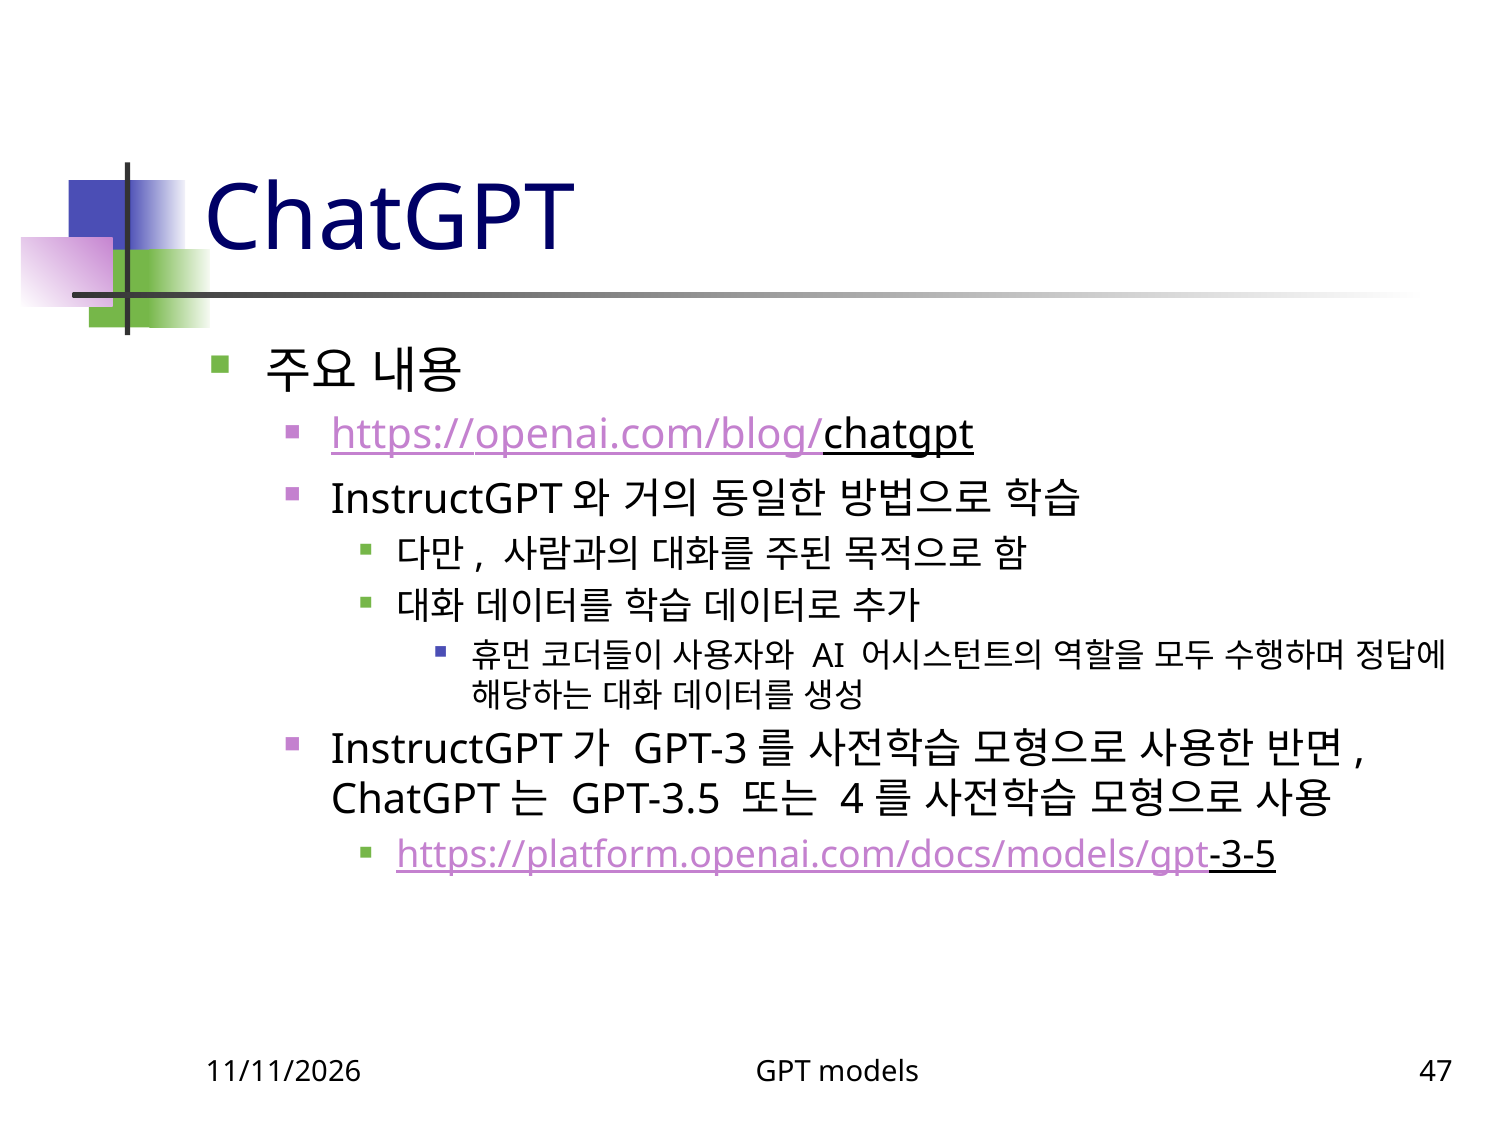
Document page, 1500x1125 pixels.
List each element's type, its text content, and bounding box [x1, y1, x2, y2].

slide_number 47 [1155, 1024, 1468, 1100]
footer GPT models [600, 1024, 1075, 1100]
list 주요 내용 https://openai.com/blog/chatgpt InstructGPT와 거의 동일한 방법으로 학습 다만, 사람과의 대화를 주된 목적으로 함 대화 데이터를 학습 데이터로 추가 휴먼 코더들이 사용자와 AI 어시스턴트의 역할을 모두 수행하며 정답에 해당하는 대화 데이터를 생성 InstructGPT가 GPT-3를 사전학습 모형으로 사용한 반면, ChatGPT는 GPT-3.5 또는 4를 사전학습 모형으로 사용 https://platform.openai.com/docs/models/gpt-3-5 [193, 331, 1469, 1006]
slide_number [190, 1024, 504, 1100]
title ChatGPT [188, 35, 1468, 275]
